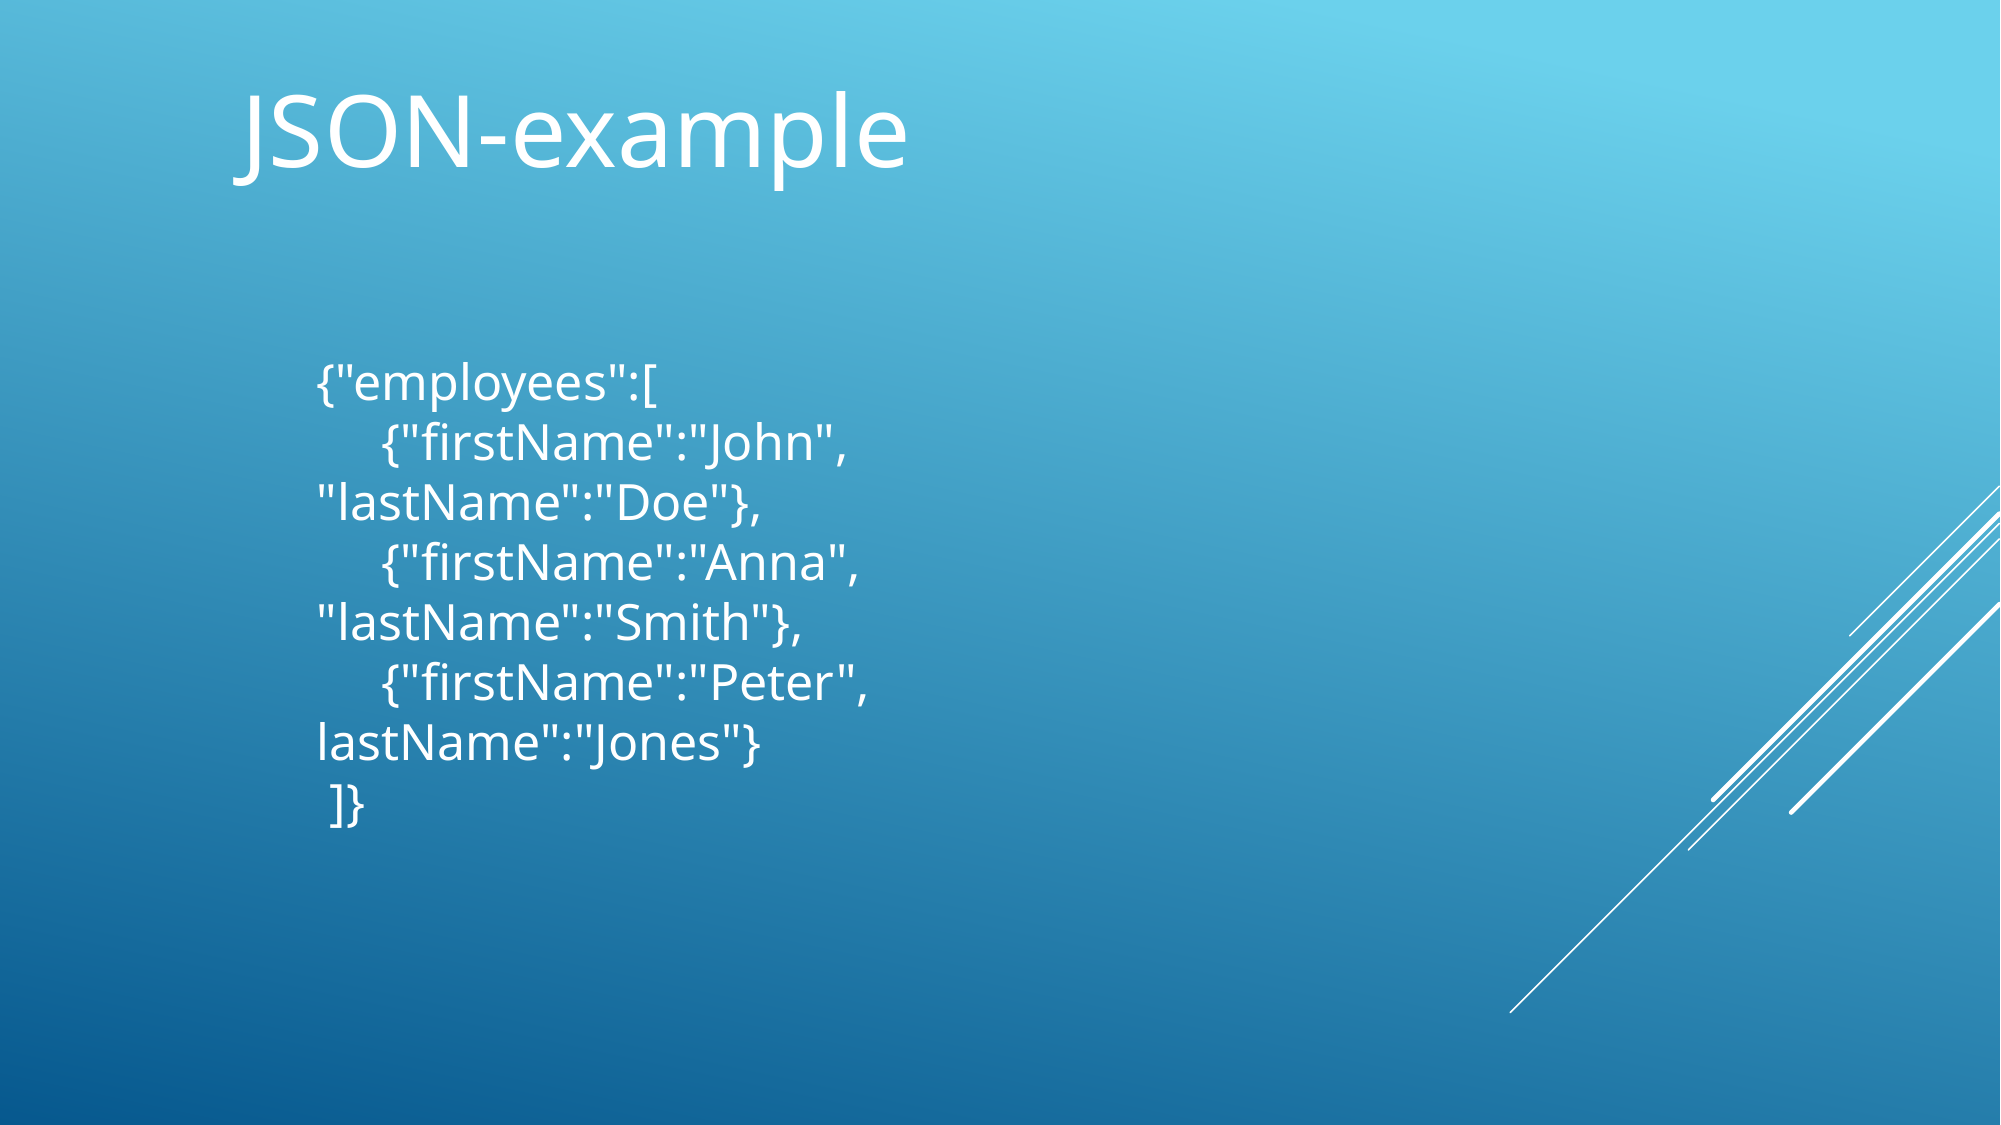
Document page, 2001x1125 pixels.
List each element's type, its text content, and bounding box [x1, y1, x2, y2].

text_box JSON-example [227, 60, 1957, 195]
text_box {"employees":[ {"firstName":"John", "lastName":"Doe"}, {"firstName":"Anna", "lastName":"Smith"}, {"firstName":"Peter", lastName":"Jones"} ]} [227, 342, 1312, 838]
